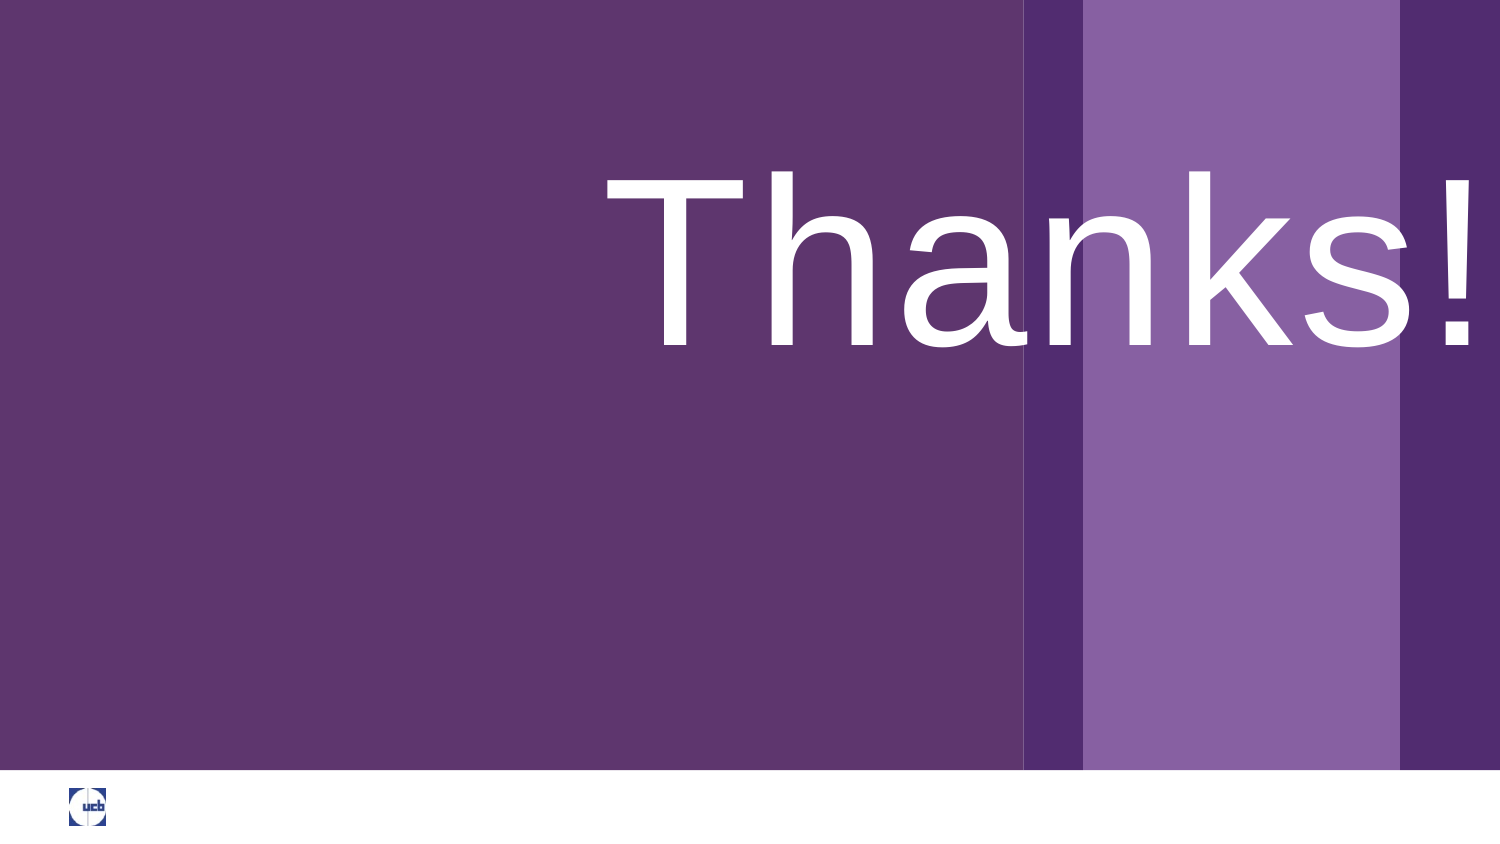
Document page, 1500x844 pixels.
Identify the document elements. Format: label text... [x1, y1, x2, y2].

picture [69, 788, 106, 826]
title Thanks! [48, 134, 1493, 399]
